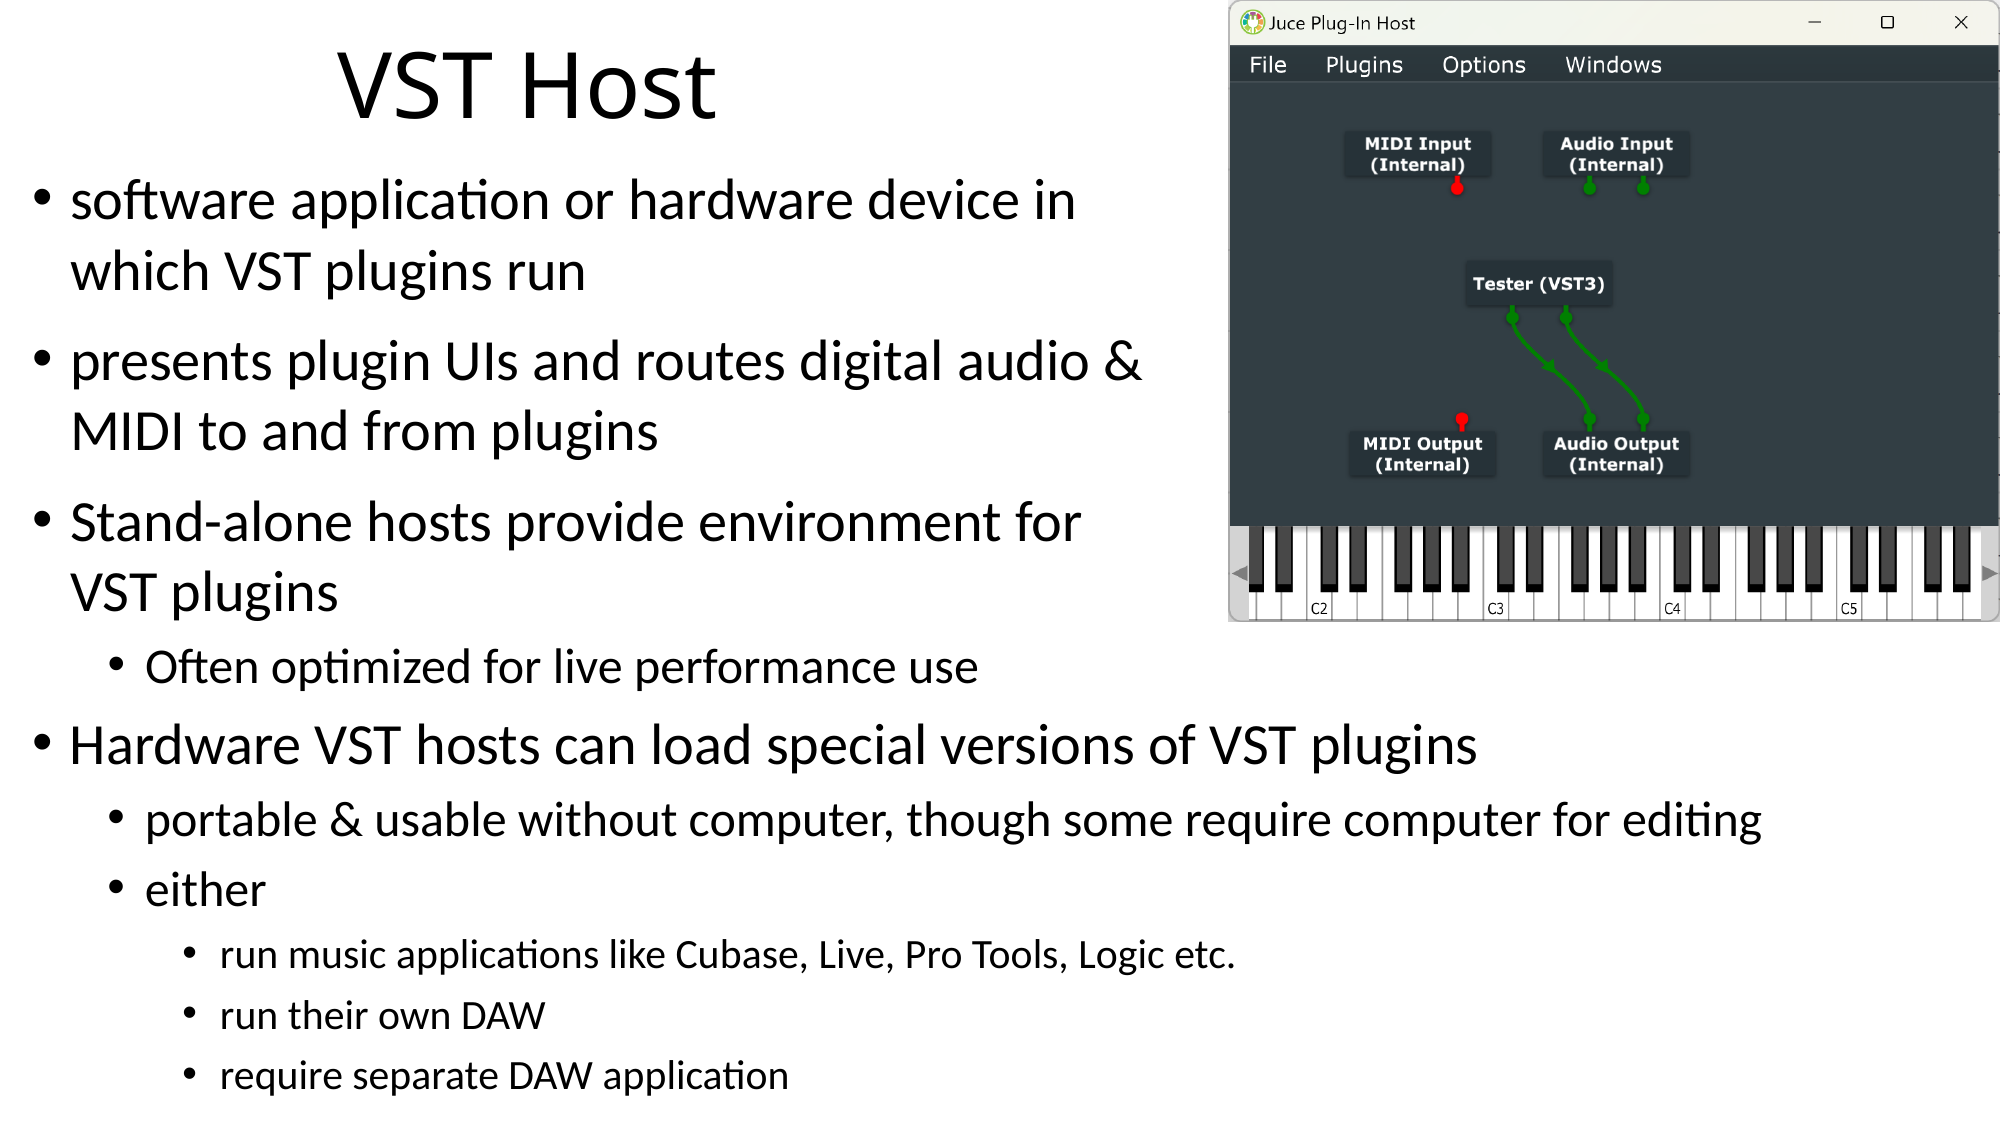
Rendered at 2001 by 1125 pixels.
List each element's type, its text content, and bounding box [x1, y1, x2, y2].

picture [1228, 0, 2000, 623]
list software application or hardware device in which VST plugins run presents plugin UIs and routes digital audio & MIDI to and from plugins Stand-alone hosts provide environment for VST plugins Often optimized for live performance use [17, 154, 1188, 698]
title VST Host [322, 3, 890, 154]
text_box Hardware VST hosts can load special versions of VST plugins portable & usable without computer, though some require computer for editing either run music applications like Cubase, Live, Pro Tools, Logic etc. run their own DAW require separate DAW application [17, 698, 1882, 1106]
